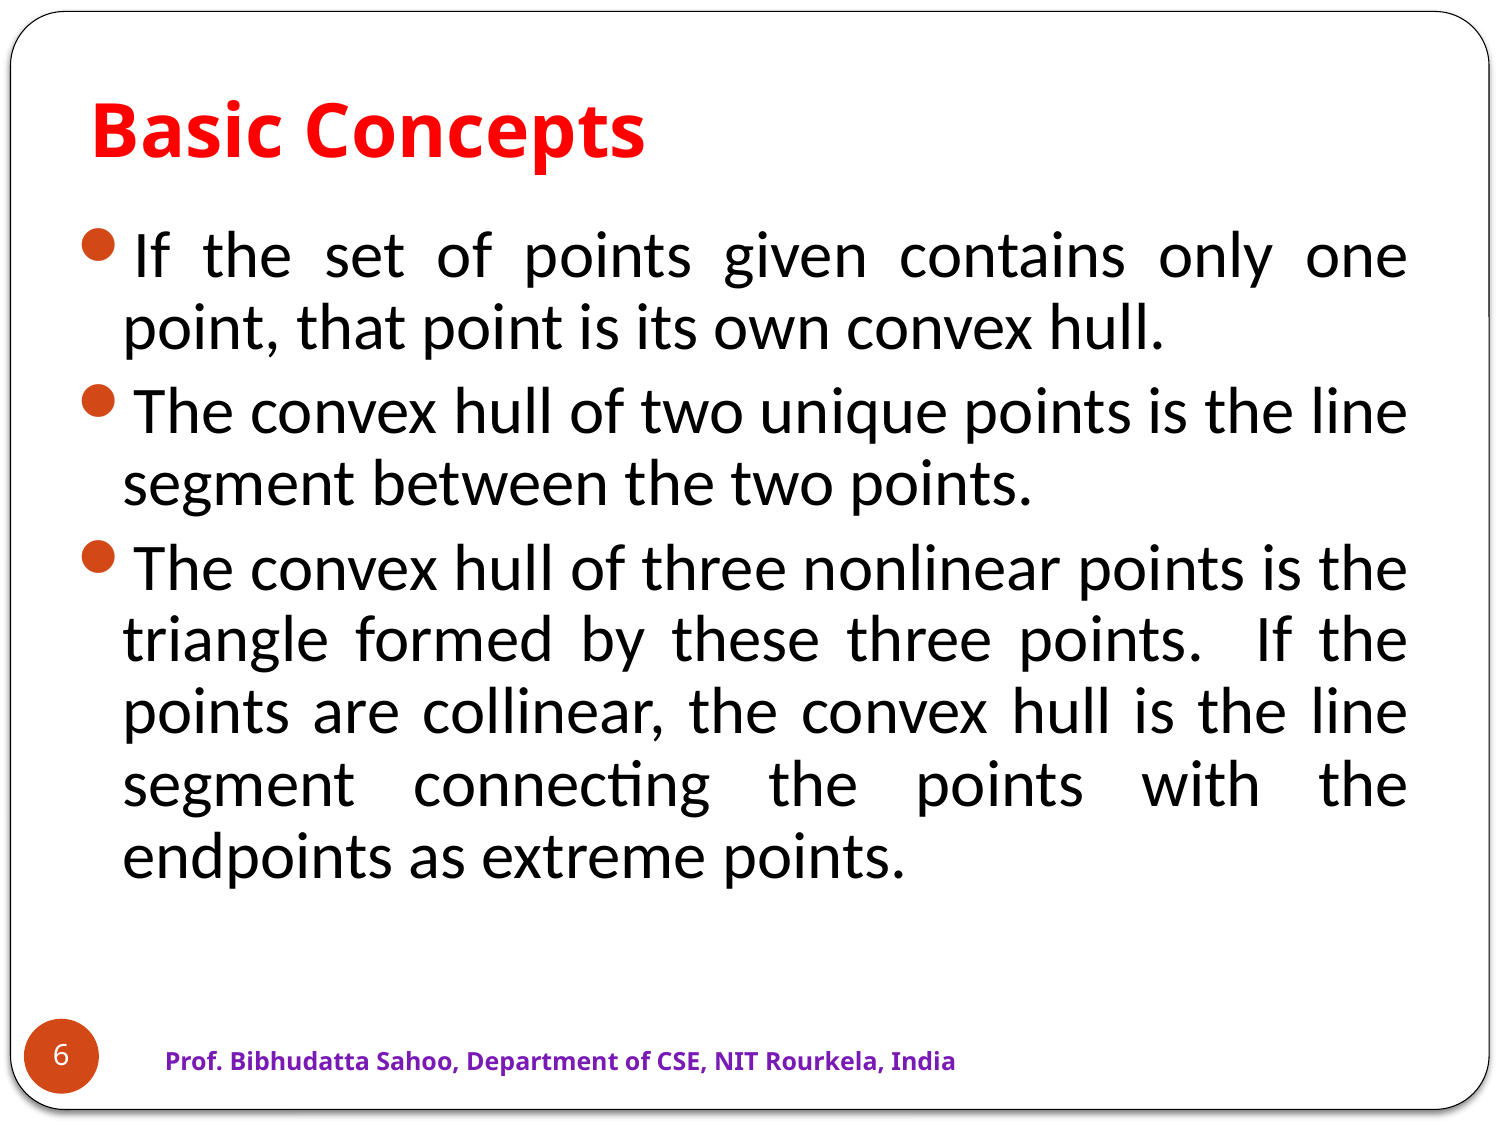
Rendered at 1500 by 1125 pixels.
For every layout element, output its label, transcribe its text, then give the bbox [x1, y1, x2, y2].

list If the set of points given contains only one point, that point is its own convex hull. The convex hull of two unique points is the line segment between the two points. The convex hull of three nonlinear points is the triangle formed by these three points. If the points are collinear, the convex hull is the line segment connecting the points with the endpoints as extreme points. [62, 212, 1425, 988]
footer Prof. Bibhudatta Sahoo, Department of CSE, NIT Rourkela, India [150, 1037, 1100, 1088]
title Basic Concepts [75, 45, 1425, 188]
slide_number 6 [23, 1018, 99, 1094]
